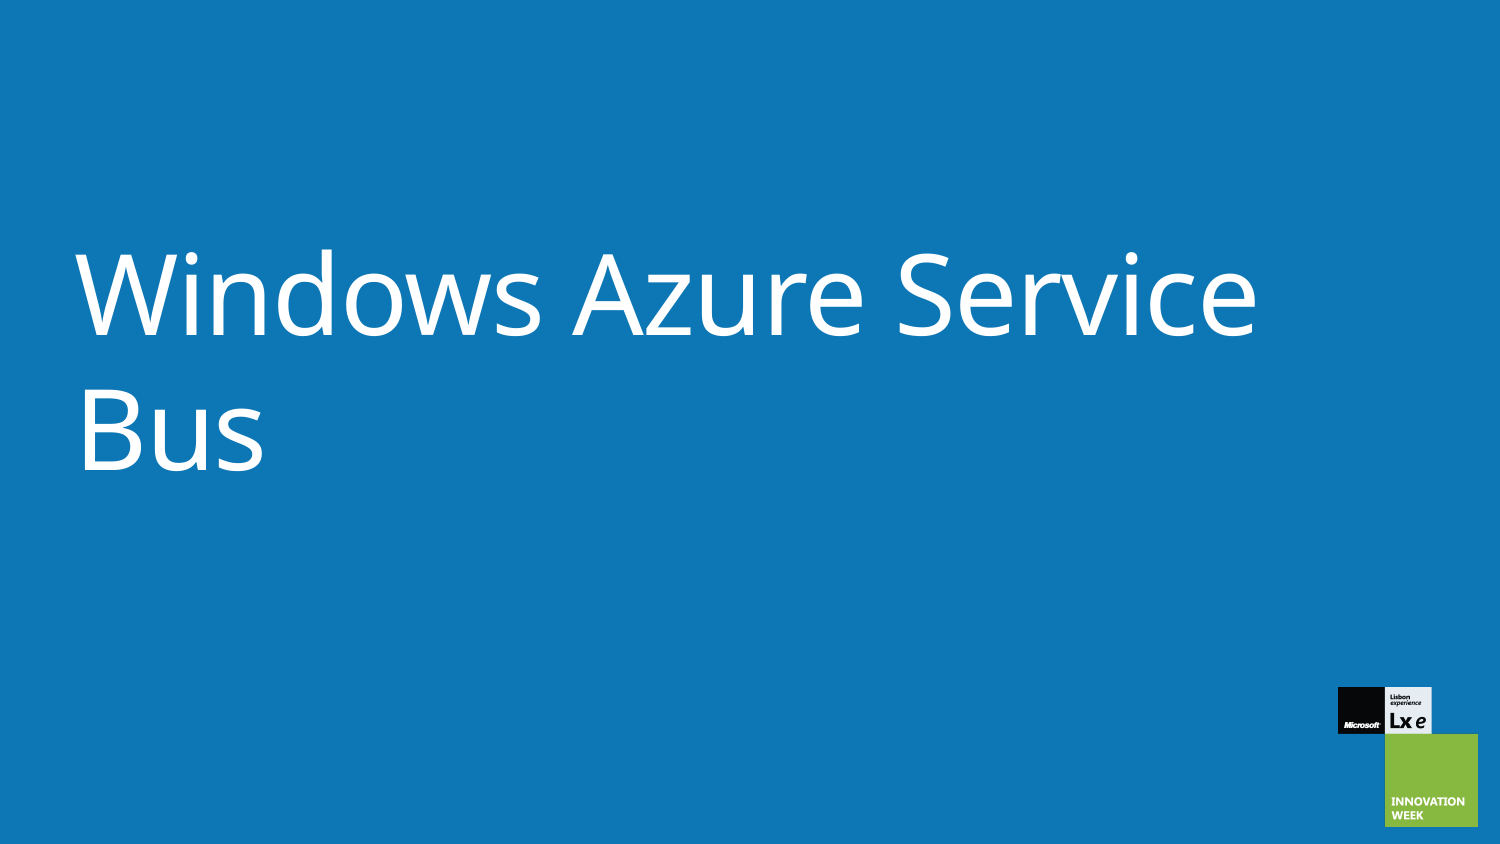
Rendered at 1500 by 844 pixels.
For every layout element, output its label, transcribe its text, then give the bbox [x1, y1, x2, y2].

picture [1338, 687, 1478, 827]
list Windows Azure Service Bus [63, 217, 1445, 368]
